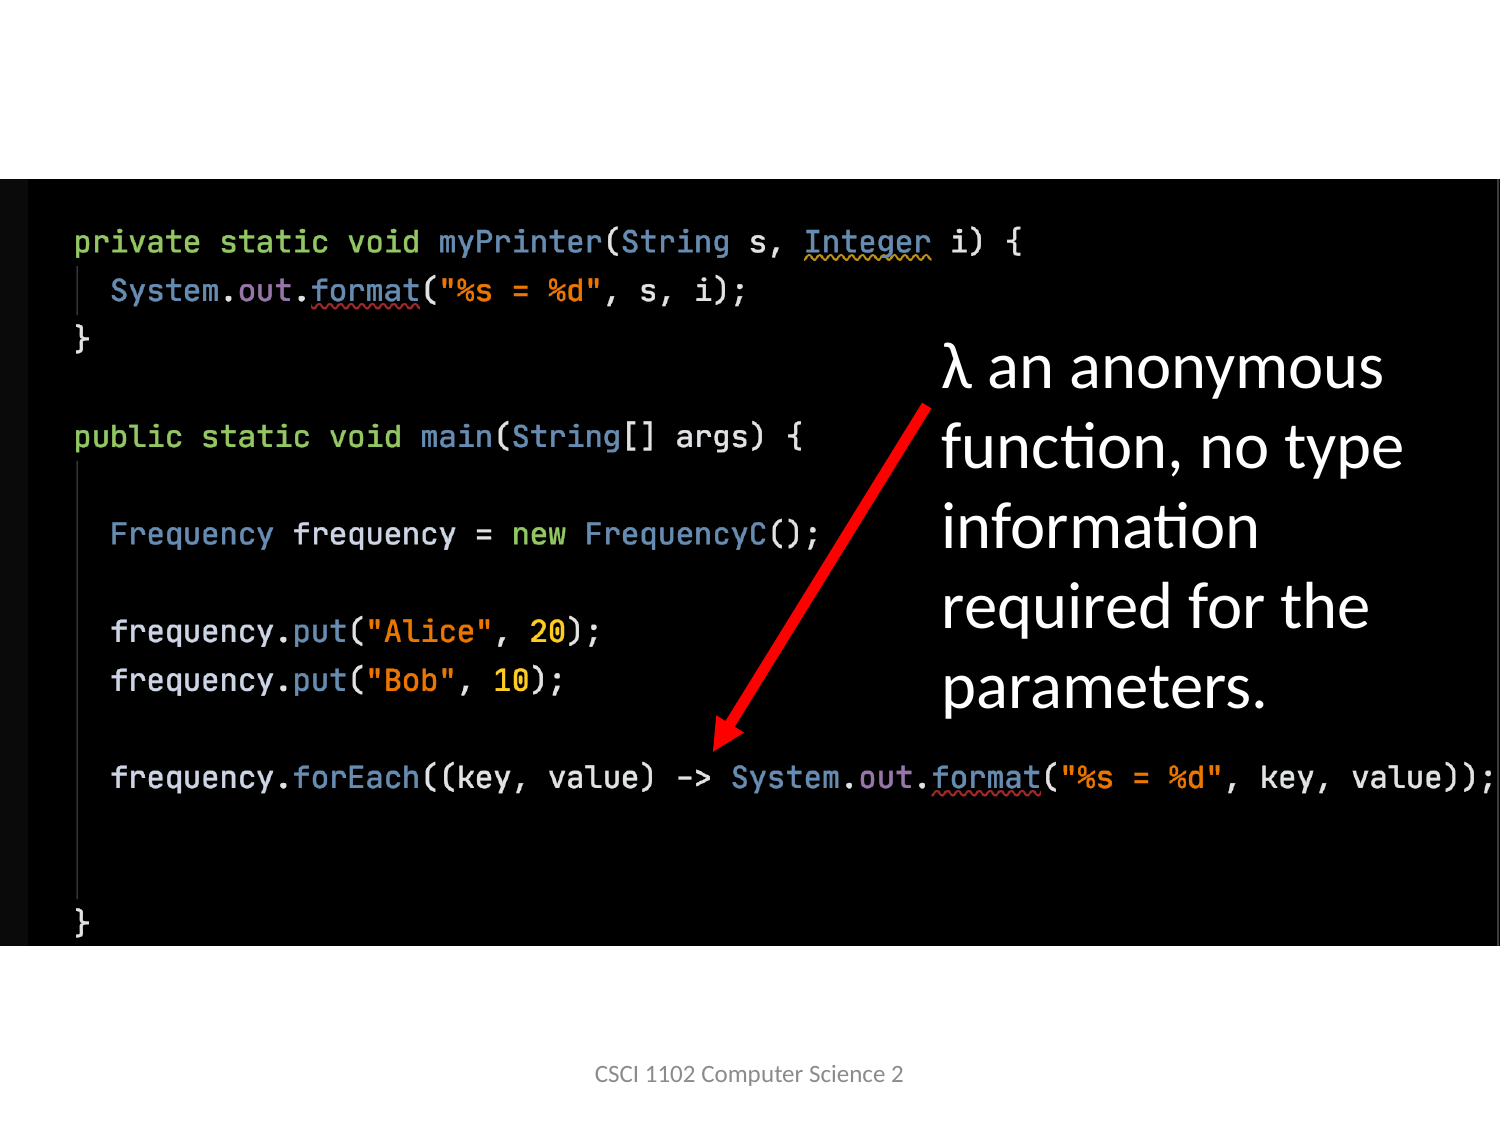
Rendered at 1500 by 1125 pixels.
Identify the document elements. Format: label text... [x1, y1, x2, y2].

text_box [712, 405, 928, 752]
picture [0, 178, 1500, 947]
footer CSCI 1102 Computer Science 2 [512, 1042, 988, 1103]
